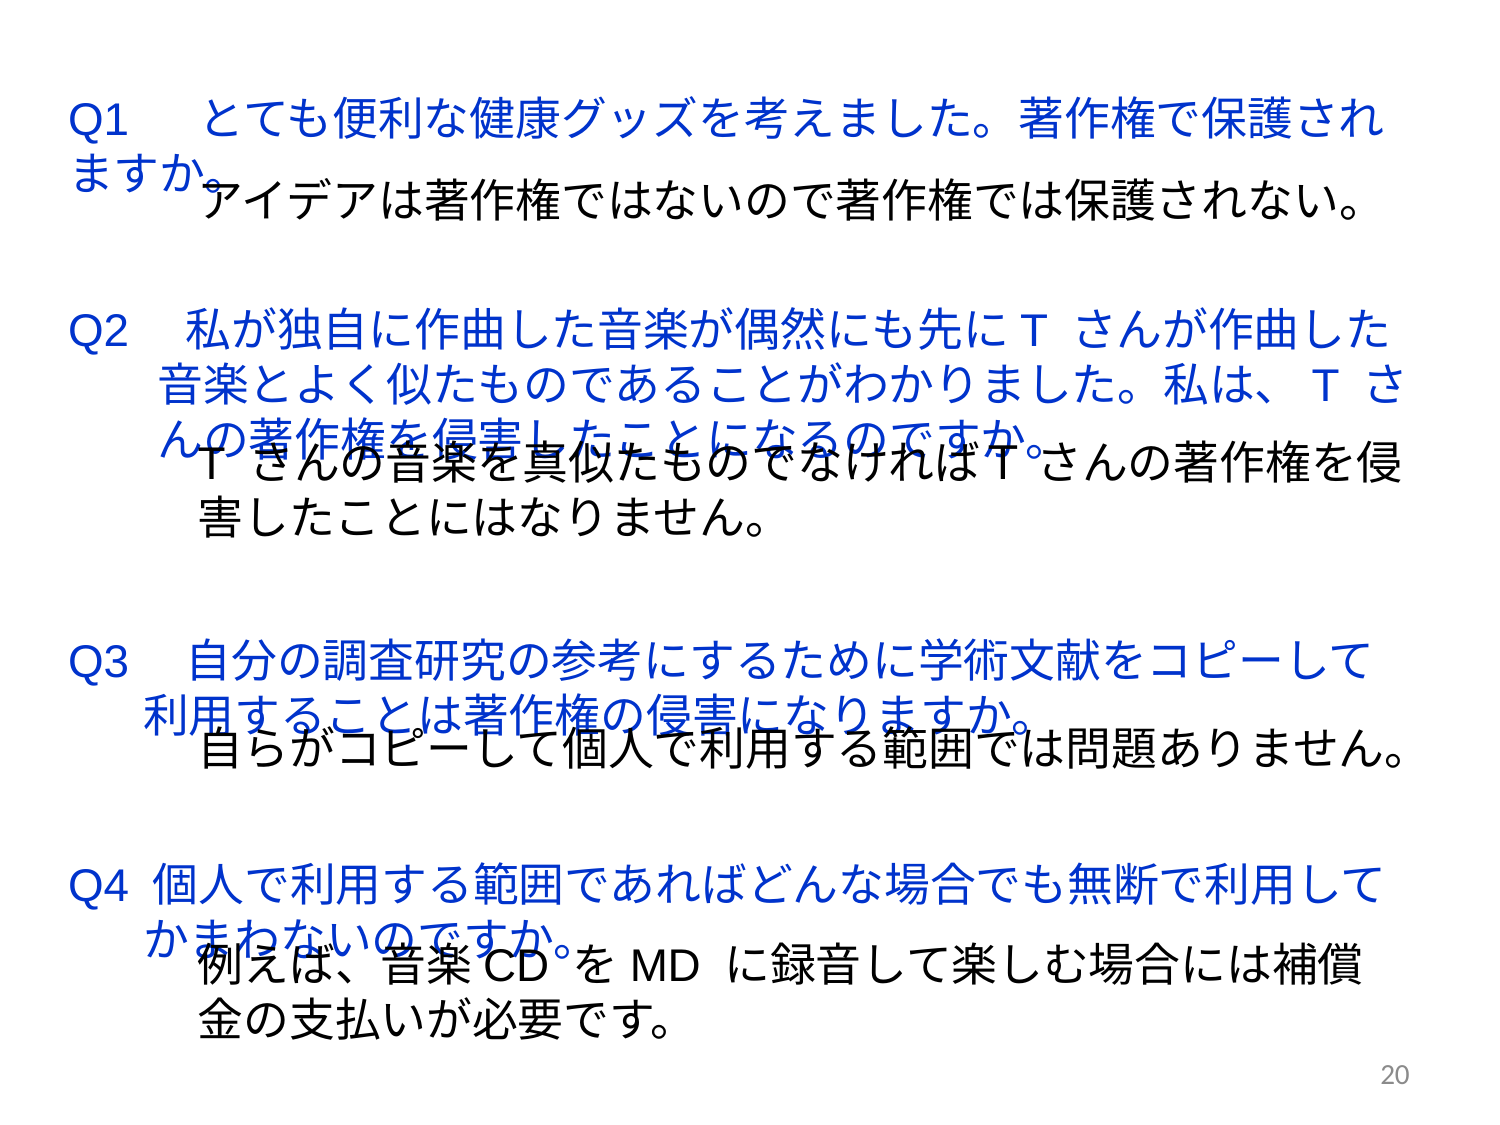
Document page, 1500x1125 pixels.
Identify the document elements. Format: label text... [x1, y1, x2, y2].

text_box アイデアは著作権ではないので著作権では保護されない。 [183, 164, 1500, 235]
slide_number 20 [1074, 1042, 1425, 1103]
subtitle Q1 とても便利な健康グッズを考えました。著作権で保護されますか。 Q2 私が独自に作曲した音楽が偶然にも先にT さんが作曲した音楽とよく似たものであることがわかりました。私は、T さんの著作権を侵害したことになるのですか。 Q3 自分の調査研究の参考にするために学術文献をコピーして利用することは著作権の侵害になりますか。 Q4 個人で利用する範囲であればどんな場合でも無断で利用してかまわないのですか。 [53, 81, 1424, 1067]
text_box T さんの音楽を真似たものでなければＴ さんの著作権を侵害したことにはなりません。 [182, 426, 1435, 552]
text_box 自らがコピーして個人で利用する範囲では問題ありません。 [182, 711, 1400, 782]
text_box 例えば、音楽CD をMD に録音して楽しむ場合には補償金の支払いが必要です。 [182, 928, 1400, 1054]
